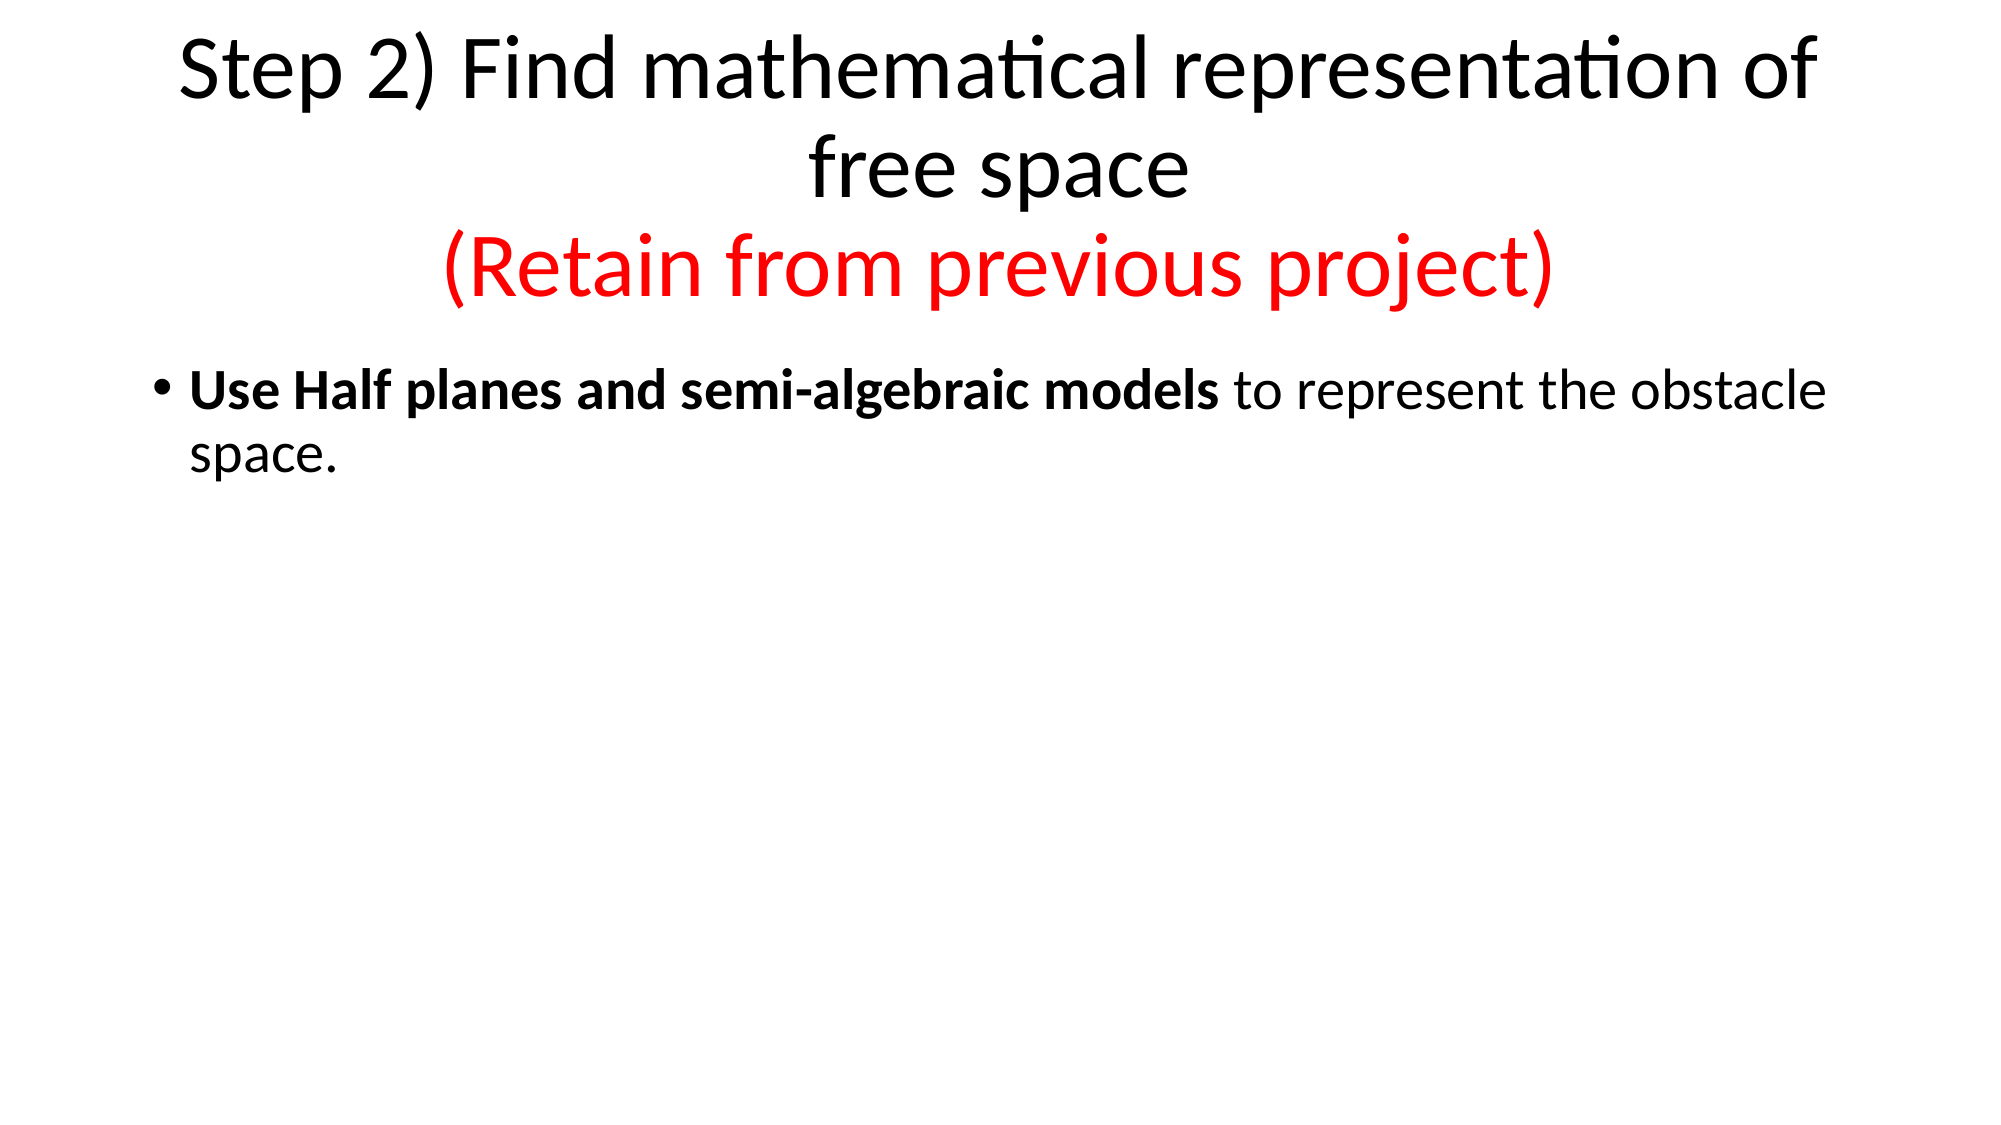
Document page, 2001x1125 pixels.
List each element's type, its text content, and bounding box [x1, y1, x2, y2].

title Step 2) Find mathematical representation of free space (Retain from previous project) [137, 94, 1863, 351]
list Use Half planes and semi-algebraic models to represent the obstacle space. [137, 351, 1863, 1066]
